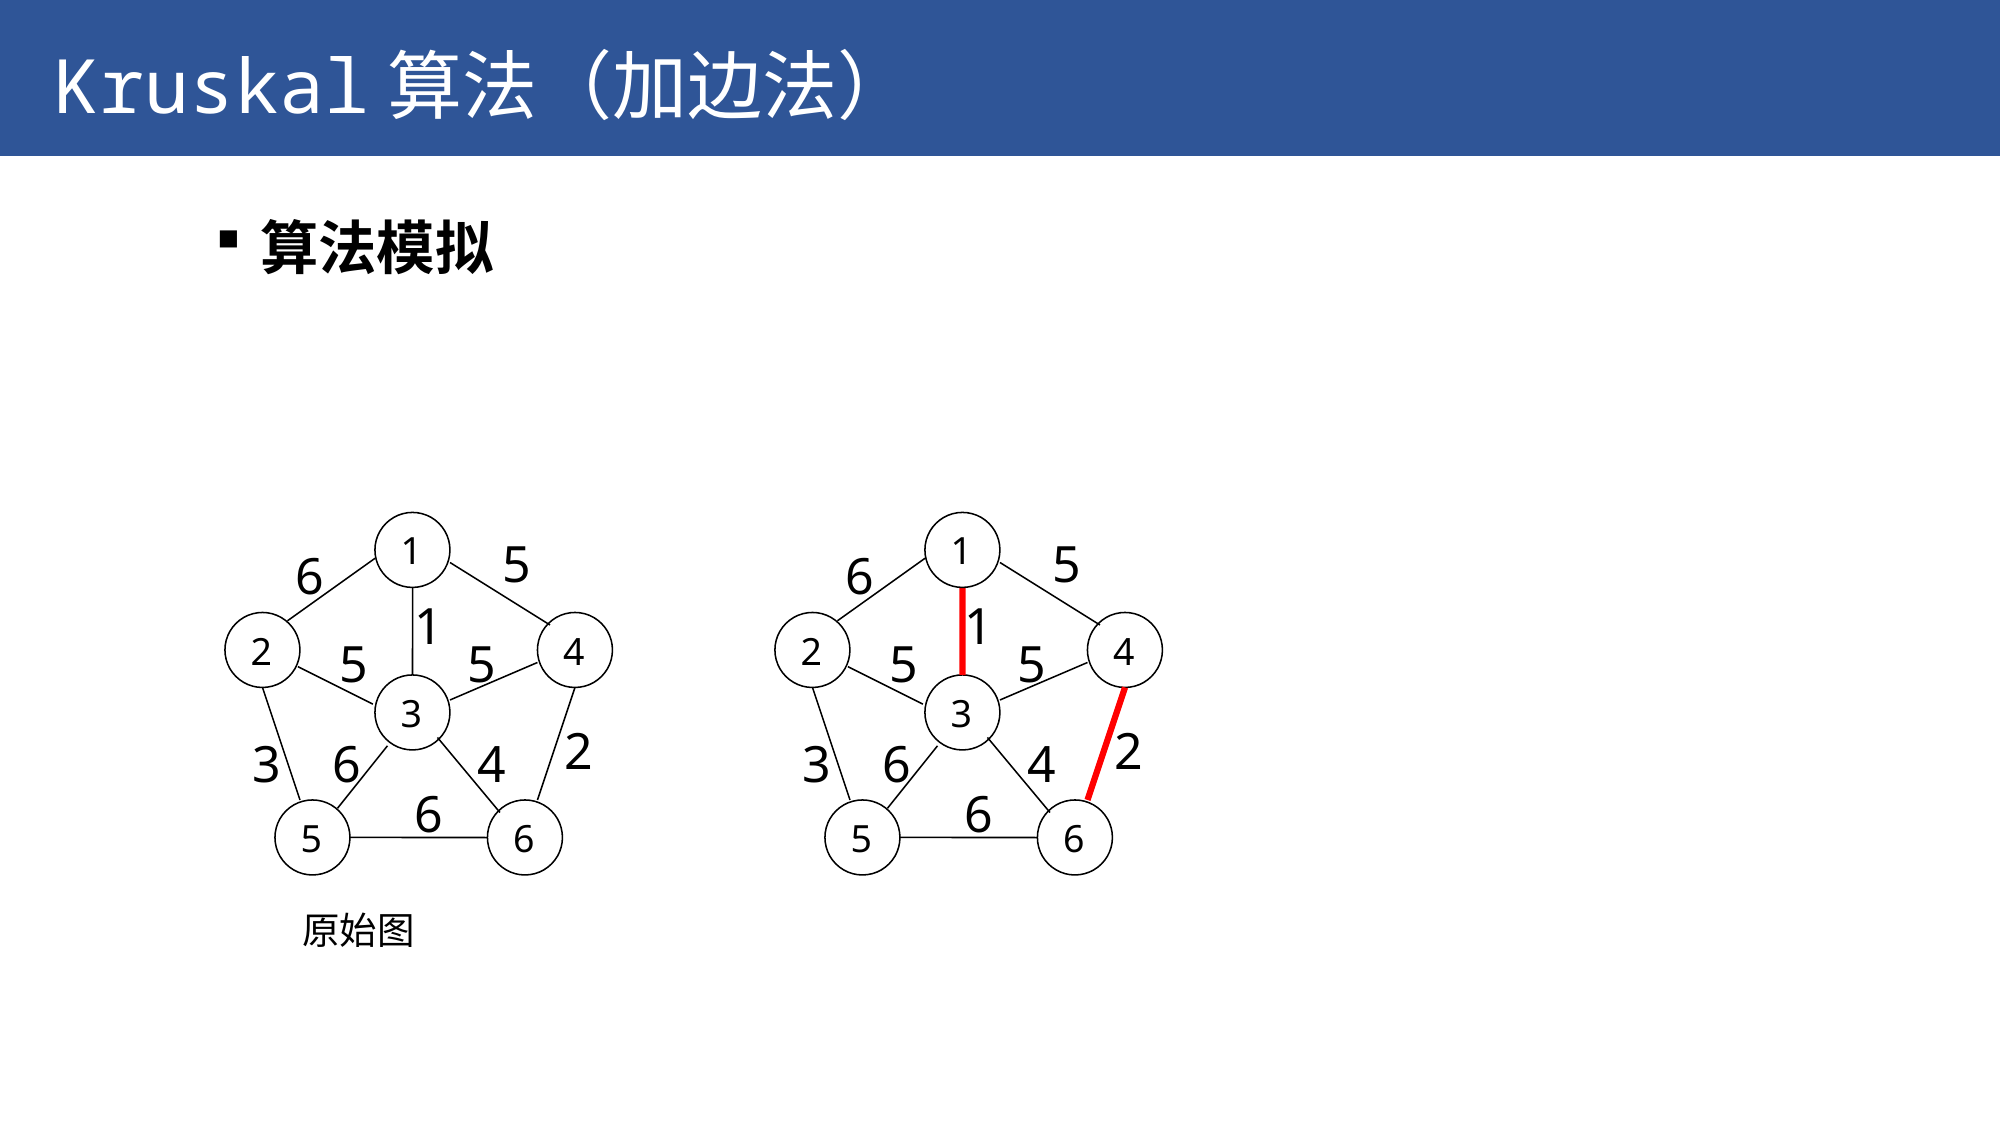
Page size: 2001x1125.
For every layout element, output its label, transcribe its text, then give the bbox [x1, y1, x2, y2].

text_box 6 [830, 537, 881, 613]
text_box 5 [1003, 624, 1054, 700]
text_box 5 [875, 624, 925, 700]
text_box 1 [924, 512, 1000, 588]
text_box 3 [924, 674, 1000, 750]
text_box [0, 0, 2000, 157]
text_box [224, 512, 613, 875]
text_box 原始图 [287, 899, 550, 960]
text_box 4 [1087, 612, 1163, 688]
text_box 2 [1100, 712, 1150, 788]
text_box Kruskal算法（加边法） [39, 31, 2000, 136]
text_box 1 [950, 587, 962, 663]
text_box 算法模拟 [200, 189, 1778, 890]
text_box 6 [1037, 799, 1113, 875]
text_box 3 [787, 724, 838, 800]
text_box 4 [1012, 724, 1063, 800]
text_box 2 [774, 612, 850, 688]
text_box 5 [824, 799, 900, 875]
text_box 1 [963, 587, 1000, 663]
text_box 6 [867, 724, 918, 800]
text_box 5 [1037, 524, 1088, 600]
text_box 6 [950, 774, 1000, 850]
